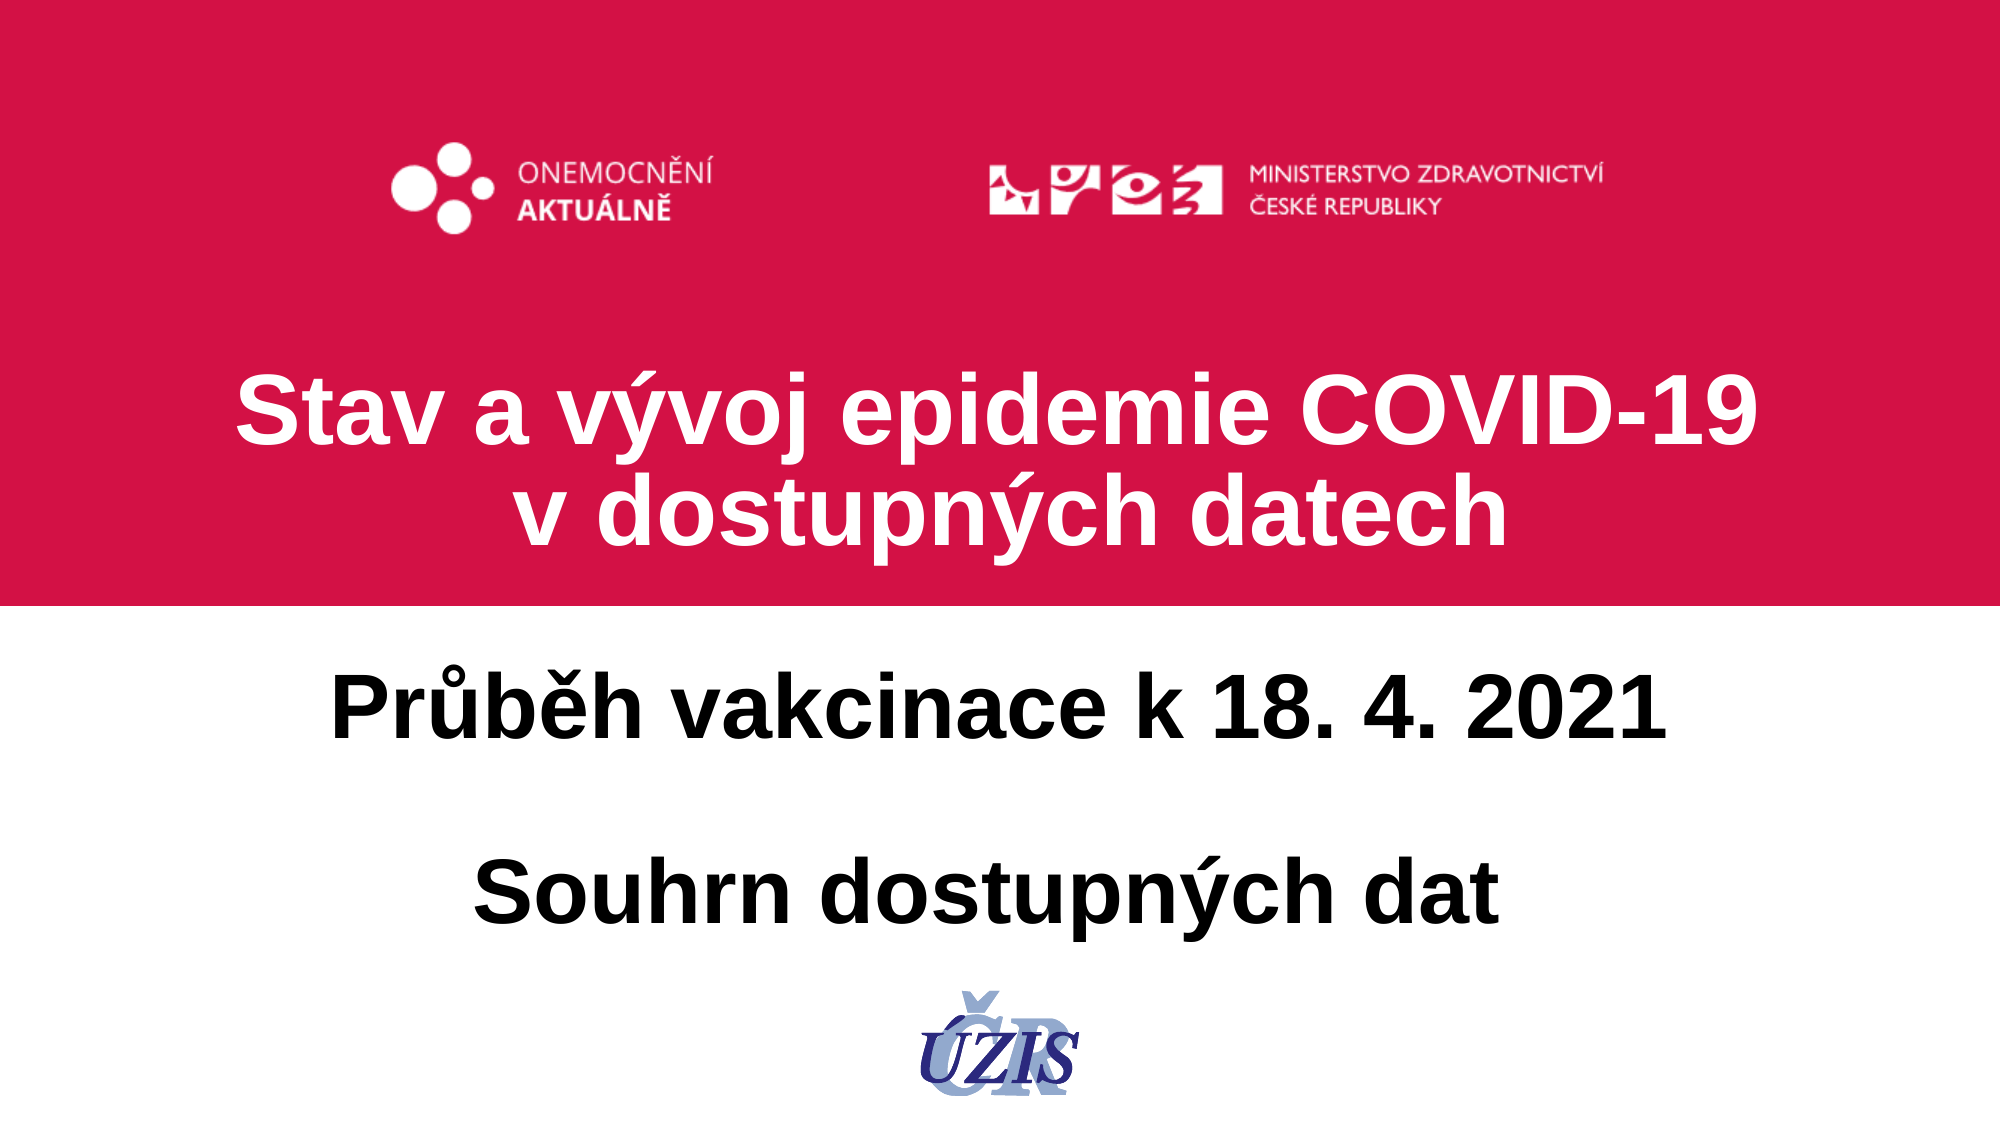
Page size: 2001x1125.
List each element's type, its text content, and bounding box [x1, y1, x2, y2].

text_box Stav a vývoj epidemie COVID-19 v dostupných datech [11, 295, 2000, 573]
text_box Průběh vakcinace k 18. 4. 2021 Souhrn dostupných dat [0, 628, 2000, 950]
